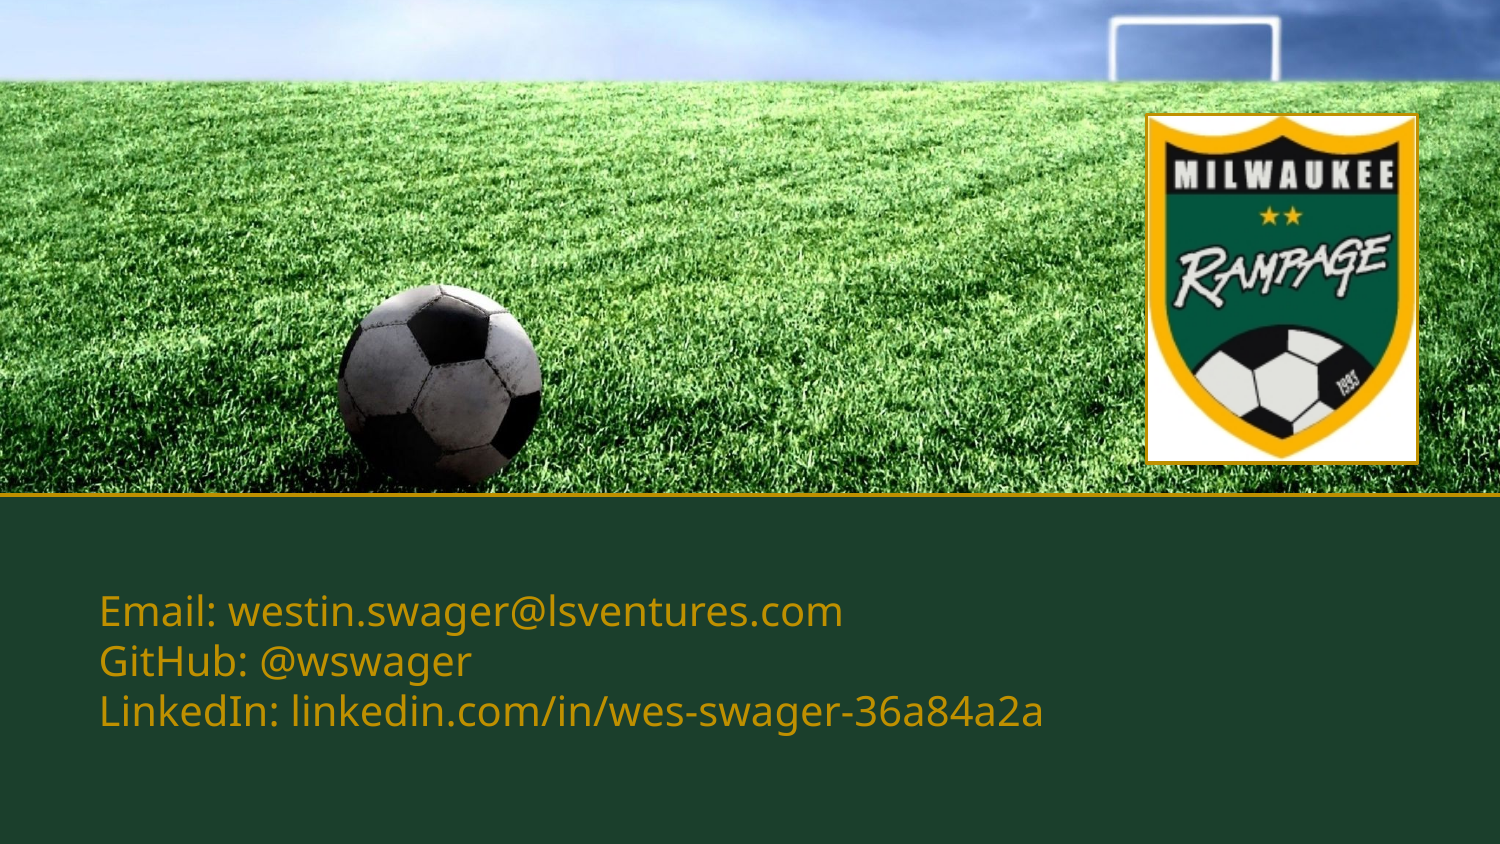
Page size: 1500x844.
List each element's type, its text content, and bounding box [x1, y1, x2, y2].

subtitle Email: westin.swager@lsventures.com GitHub: @wswager LinkedIn: linkedin.com/in/wes-swager-36a84a2a [83, 569, 1417, 674]
picture [0, 0, 1500, 494]
